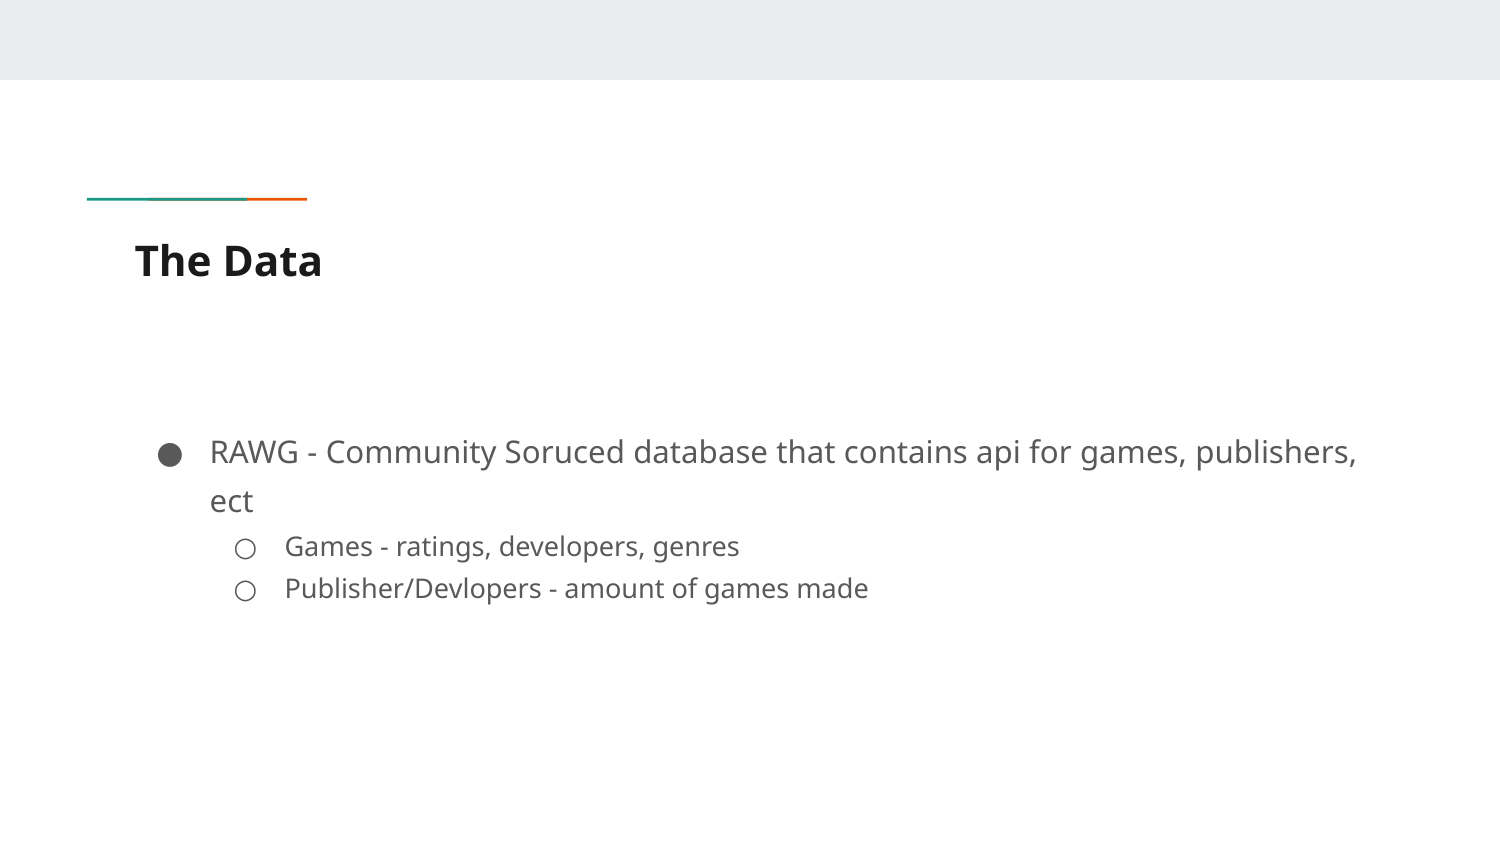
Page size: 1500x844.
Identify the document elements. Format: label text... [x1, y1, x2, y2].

list RAWG - Community Soruced database that contains api for games, publishers, ect Games - ratings, developers, genres Publisher/Devlopers - amount of games made [119, 341, 1381, 712]
title The Data [119, 216, 1381, 305]
